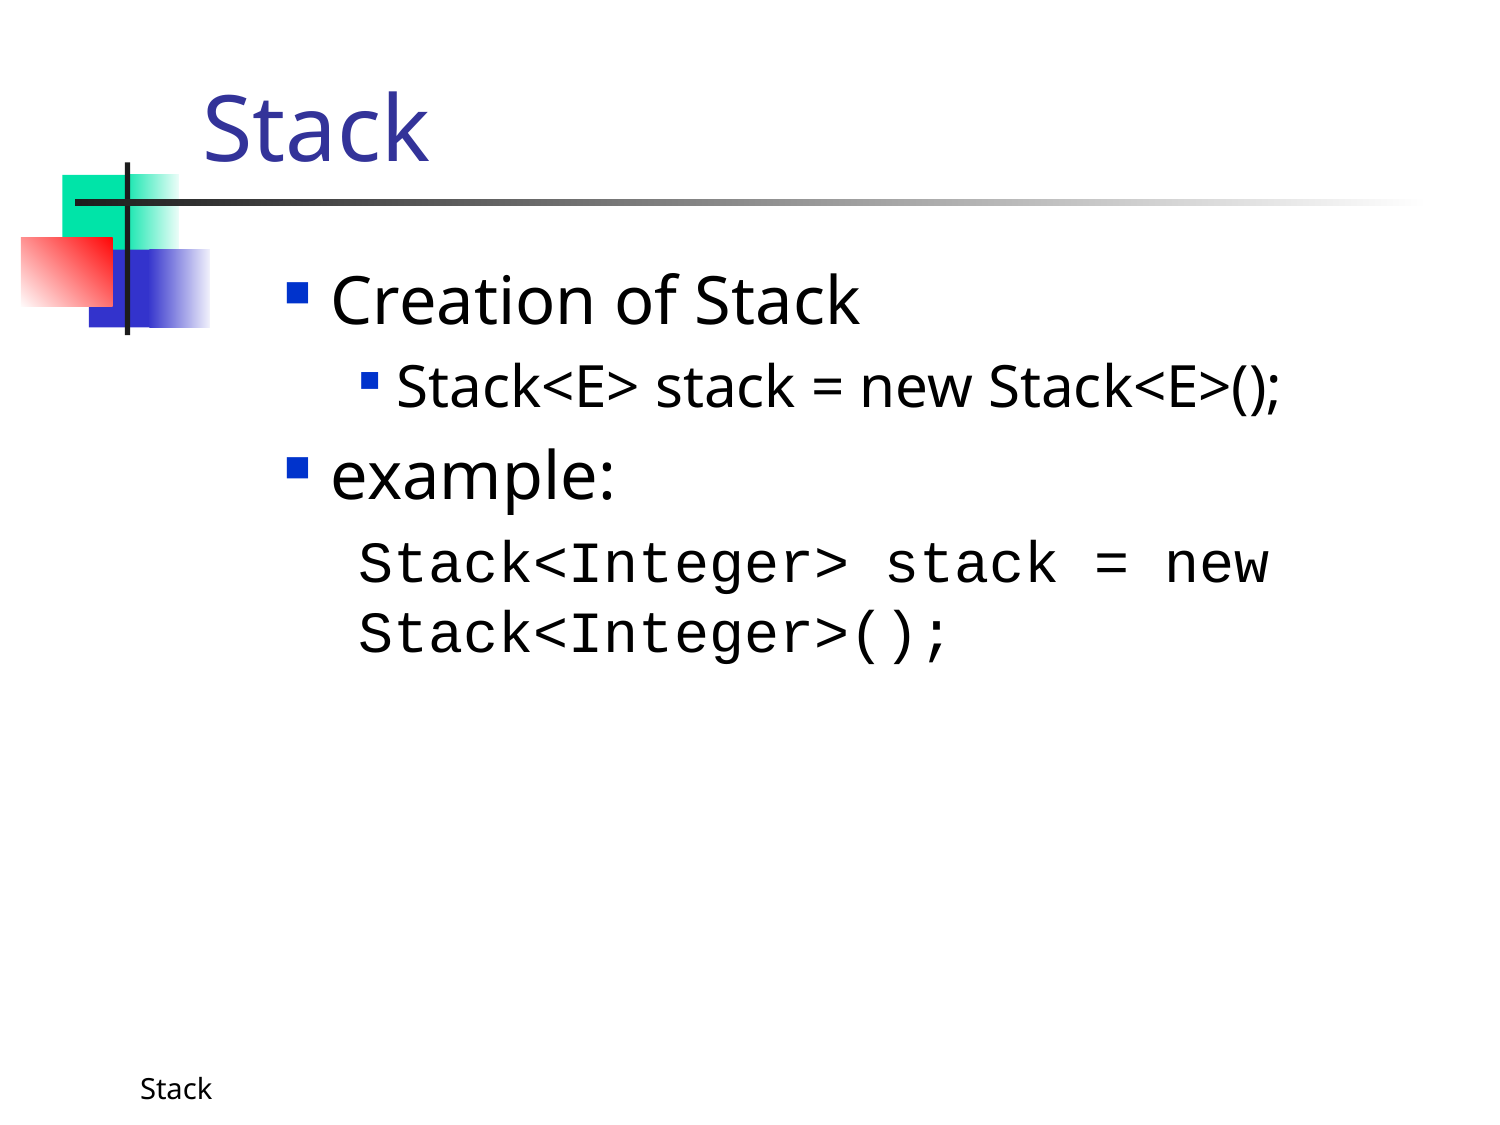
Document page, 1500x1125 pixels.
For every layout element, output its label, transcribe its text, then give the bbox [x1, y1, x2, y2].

title Stack [187, 0, 1467, 188]
footer Stack [124, 1037, 776, 1113]
list Creation of Stack Stack<E> stack = new Stack<E>(); example: Stack<Integer> stack = new Stack<Integer>(); [193, 249, 1470, 1007]
